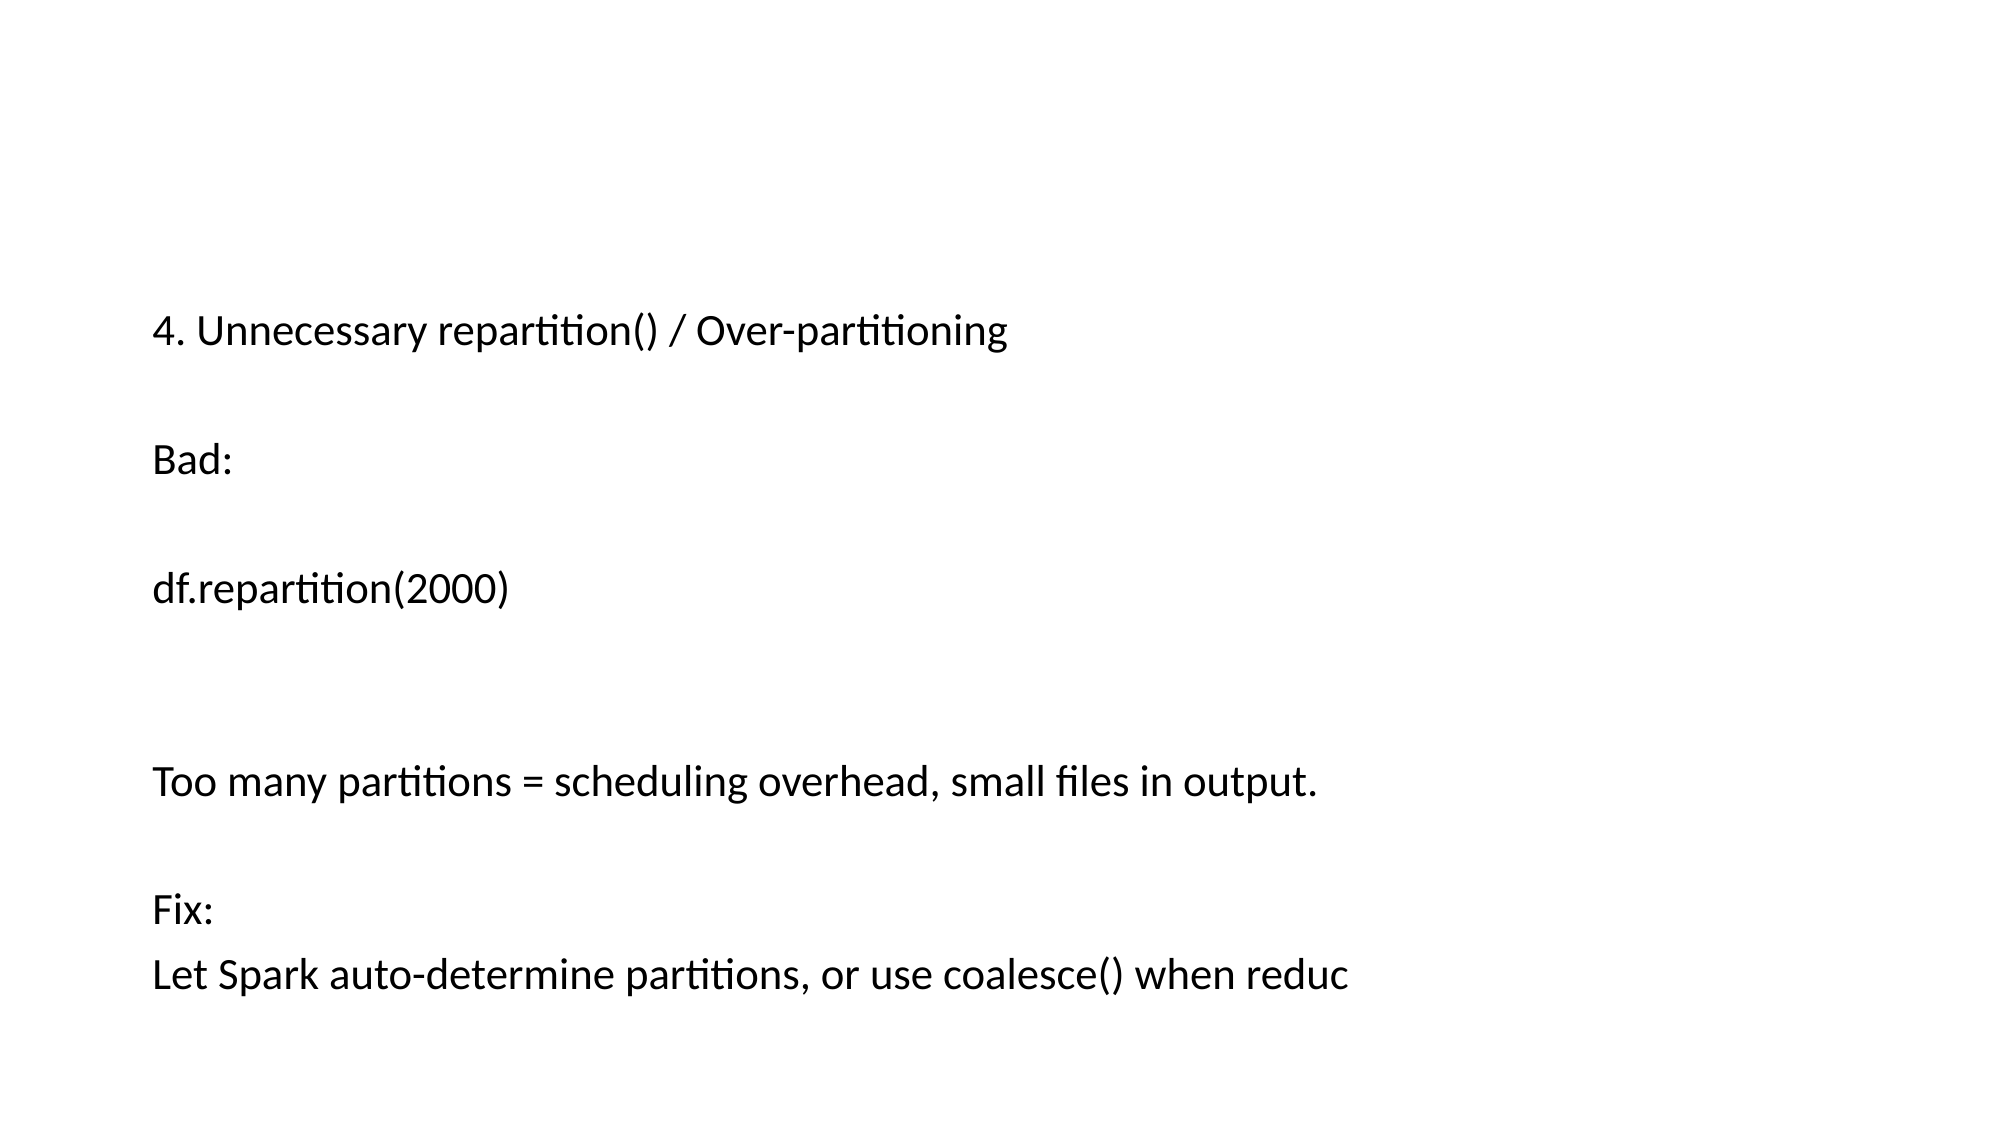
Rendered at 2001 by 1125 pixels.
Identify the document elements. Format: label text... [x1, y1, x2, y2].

list 4. Unnecessary repartition() / Over-partitioning Bad: df.repartition(2000) Too many partitions = scheduling overhead, small files in output. Fix: Let Spark auto-determine partitions, or use coalesce() when reduc [137, 299, 1863, 1014]
